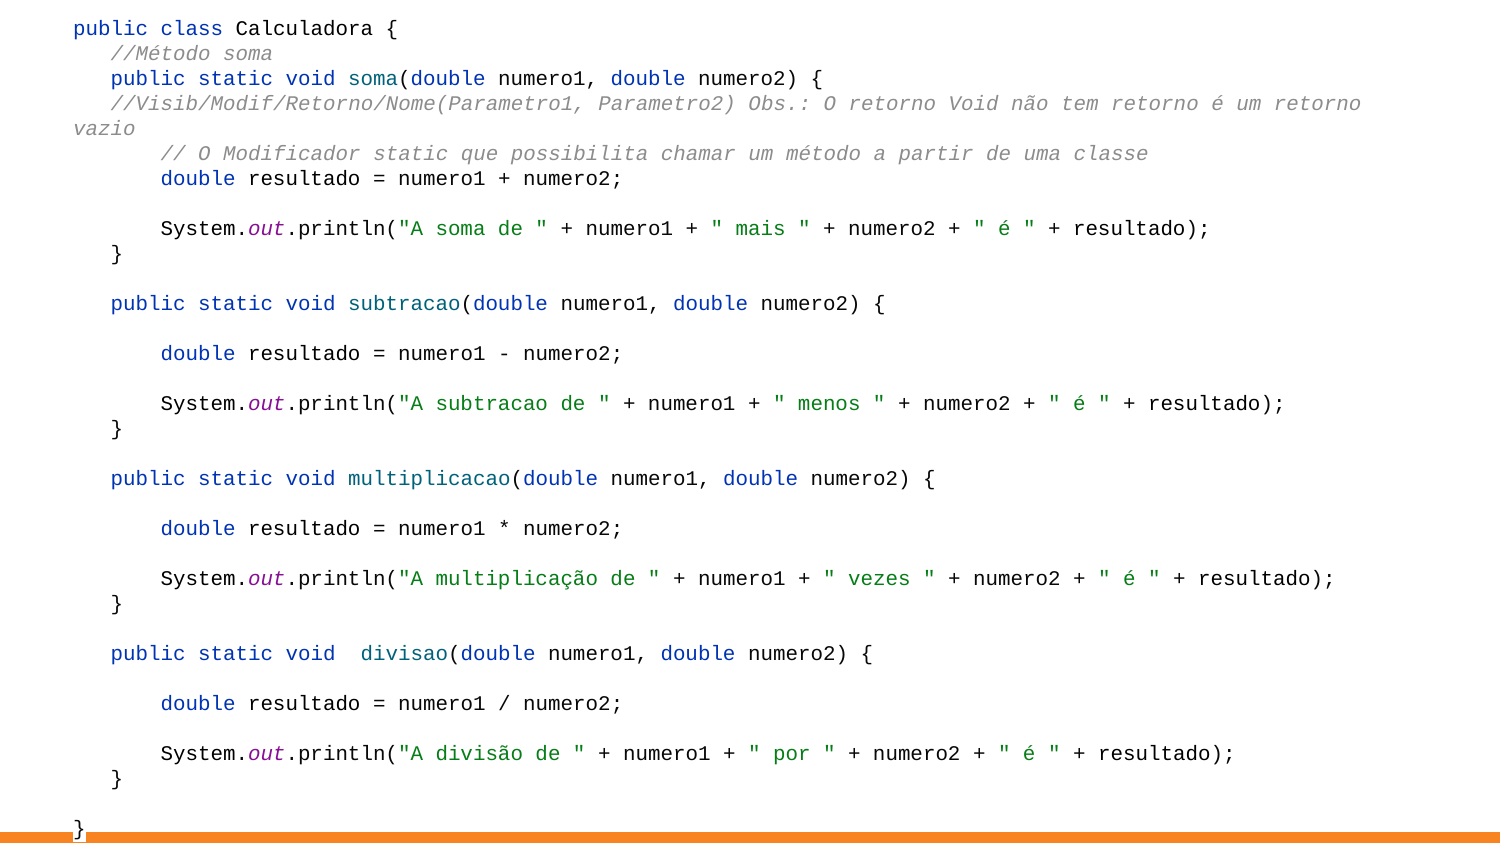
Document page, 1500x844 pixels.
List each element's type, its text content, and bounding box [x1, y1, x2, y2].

text_box [0, 832, 58, 843]
text_box [1449, 832, 1500, 843]
text_box public class Calculadora { //Método soma public static void soma(double numero1, double numero2) { //Visib/Modif/Retorno/Nome(Parametro1, Parametro2) Obs.: O retorno Void não tem retorno é um retorno vazio // O Modificador static que possibilita chamar um método a partir de uma classe double resultado = numero1 + numero2; System.out.println("A soma de " + numero1 + " mais " + numero2 + " é " + resultado); } public static void subtracao(double numero1, double numero2) { double resultado = numero1 - numero2; System.out.println("A subtracao de " + numero1 + " menos " + numero2 + " é " + resultado); } public static void multiplicacao(double numero1, double numero2) { double resultado = numero1 * numero2; System.out.println("A multiplicação de " + numero1 + " vezes " + numero2 + " é " + resultado); } public static void divisao(double numero1, double numero2) { double resultado = numero1 / numero2; System.out.println("A divisão de " + numero1 + " por " + numero2 + " é " + resultado); } } [58, 0, 1449, 844]
